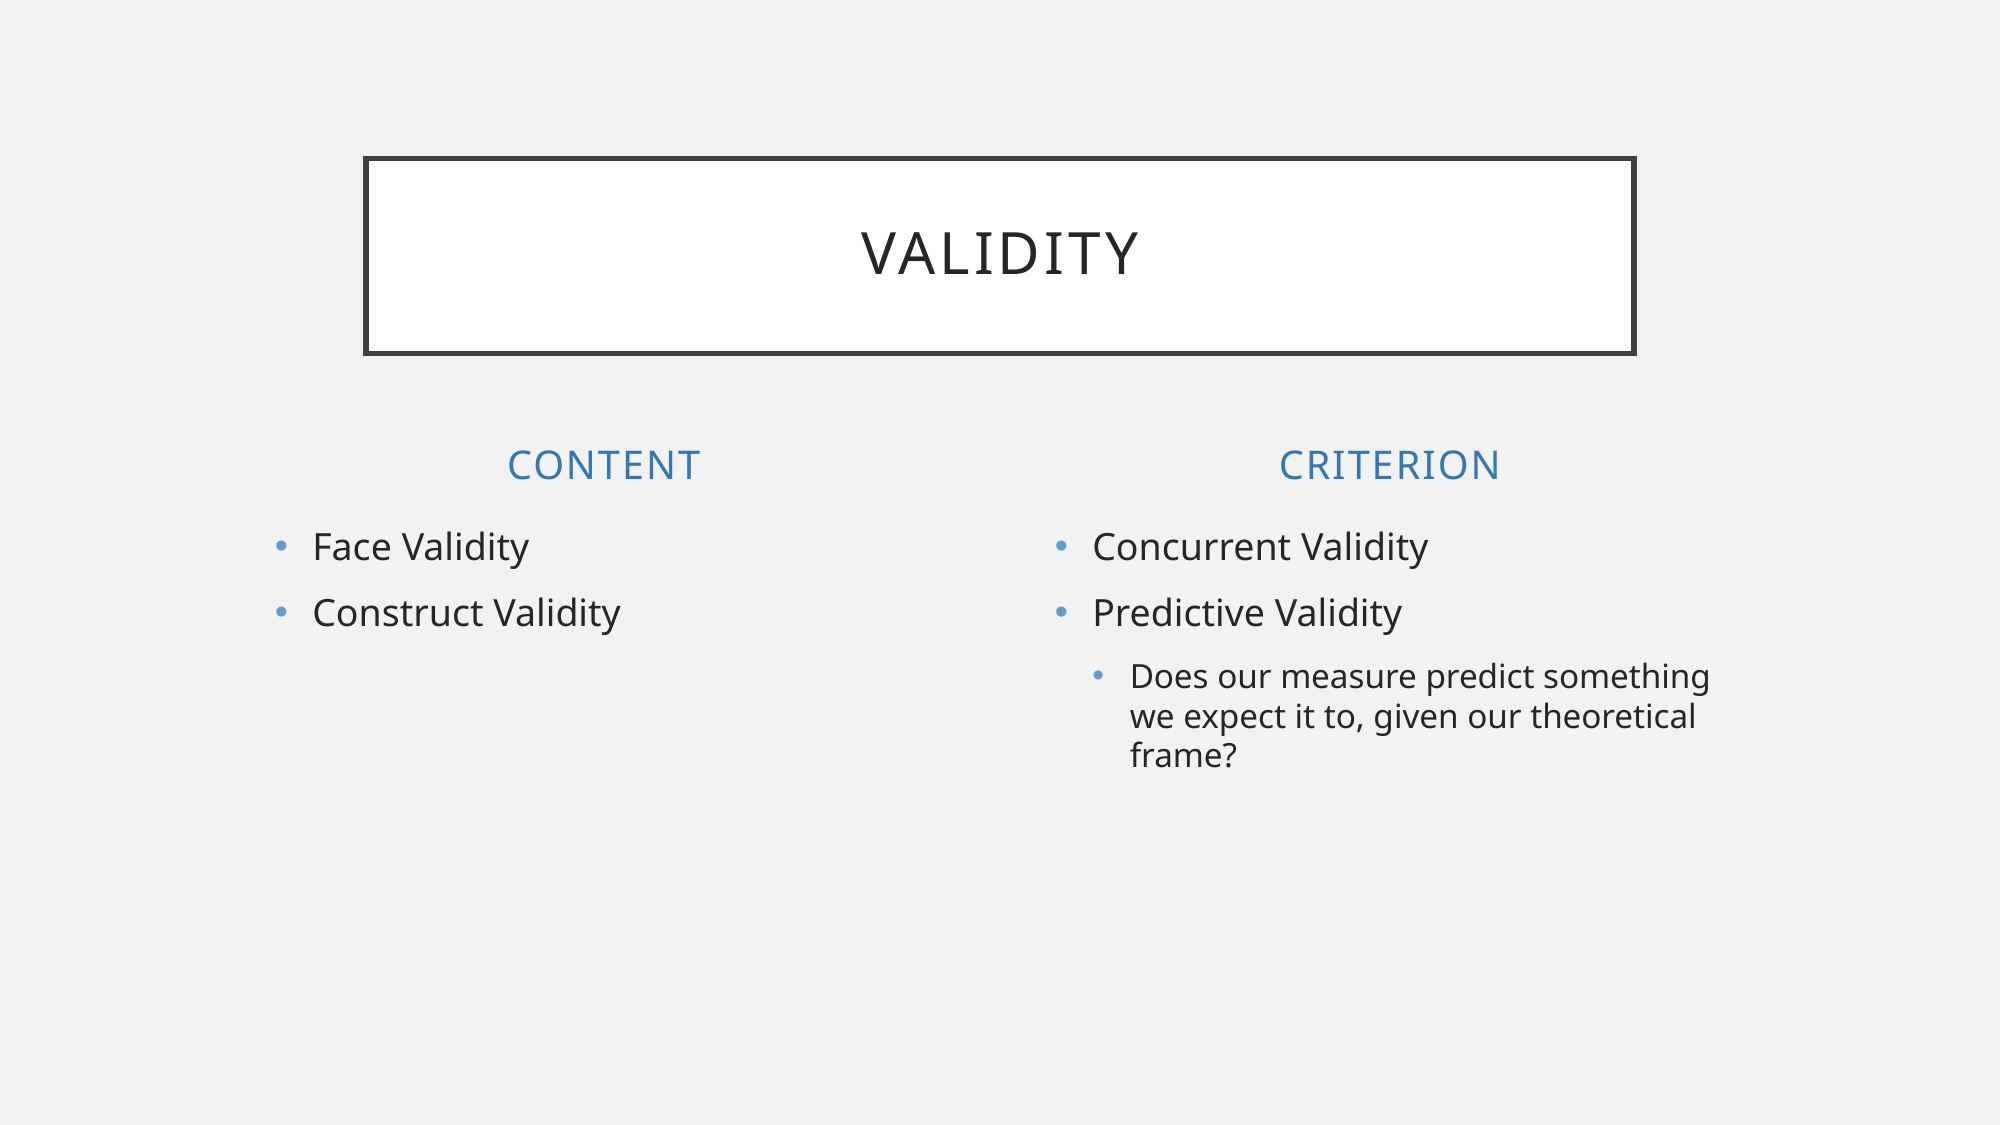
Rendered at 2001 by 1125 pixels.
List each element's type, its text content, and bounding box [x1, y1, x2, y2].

list Criterion [1039, 379, 1741, 495]
list Face Validity Construct Validity [259, 515, 961, 942]
list Content [259, 379, 961, 495]
title Validity [363, 156, 1637, 356]
list Concurrent Validity Predictive Validity Does our measure predict something we expect it to, given our theoretical frame? [1039, 515, 1738, 942]
